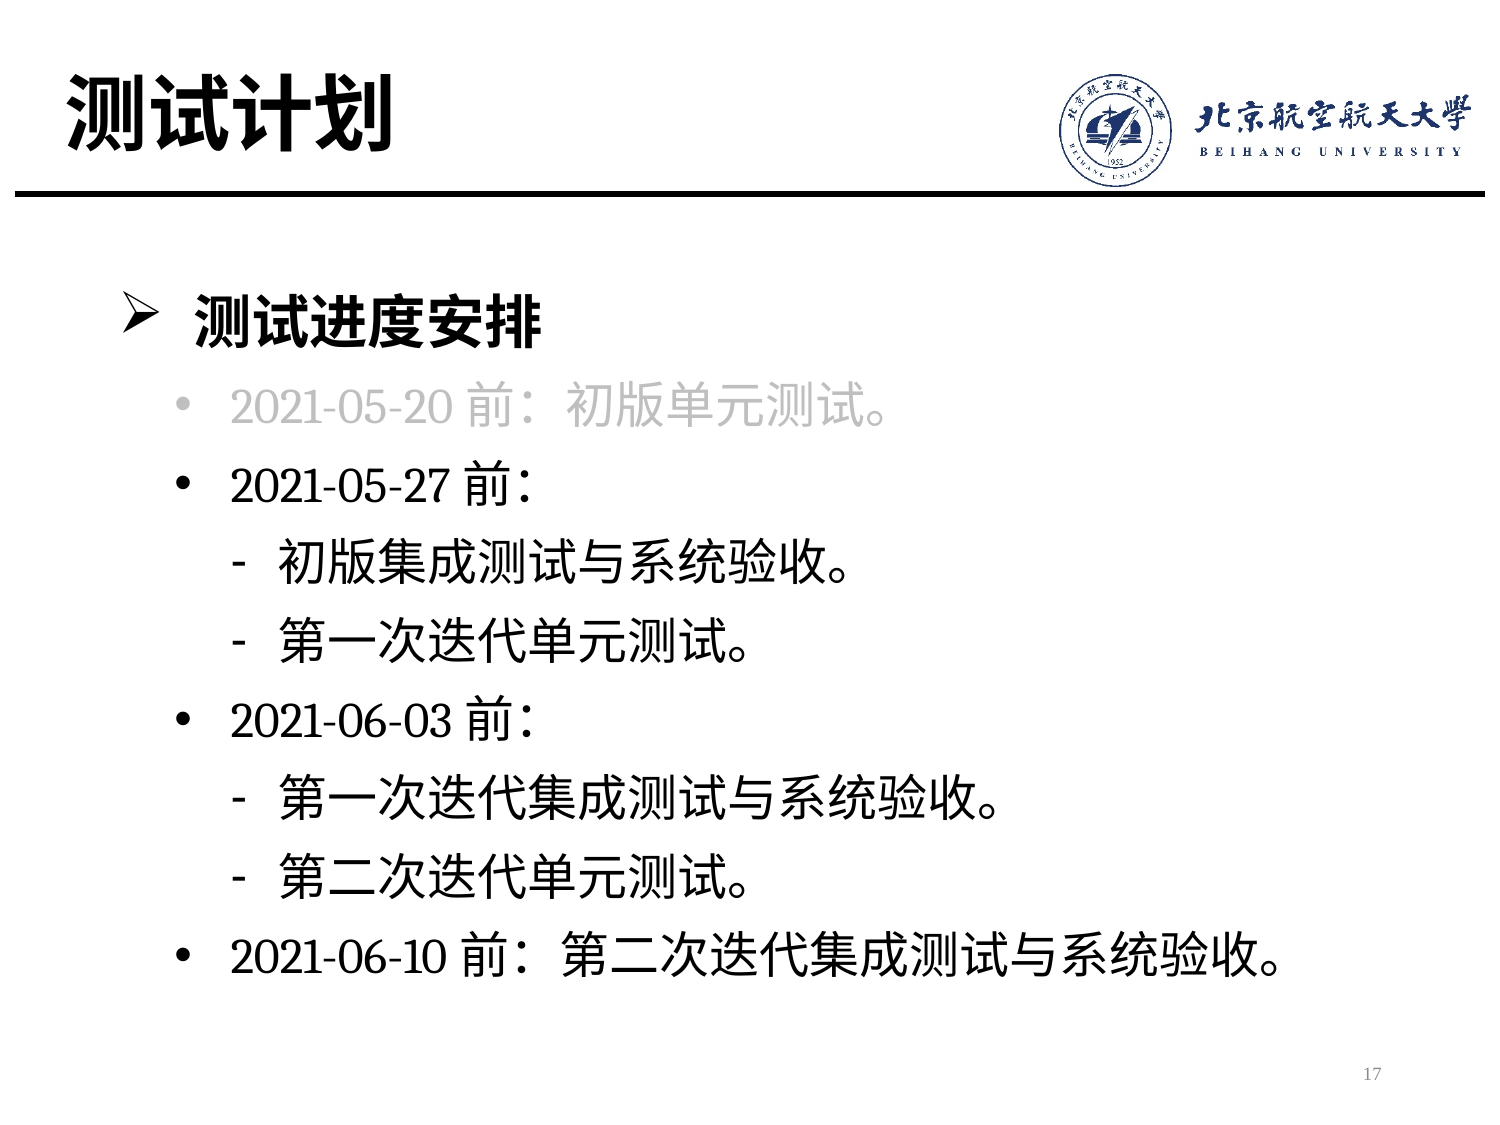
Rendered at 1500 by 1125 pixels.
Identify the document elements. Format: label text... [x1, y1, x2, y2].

picture [1344, 74, 1471, 187]
slide_number 17 [1059, 1042, 1397, 1103]
title 测试计划 [49, 37, 1344, 197]
list 测试进度安排 2021-05-20前：初版单元测试。 2021-05-27前： 初版集成测试与系统验收。 第一次迭代单元测试。 2021-06-03前： 第一次迭代集成测试与系统验收。 第二次迭代单元测试。 2021-06-10前：第二次迭代集成测试与系统验收。 [103, 242, 1397, 1082]
